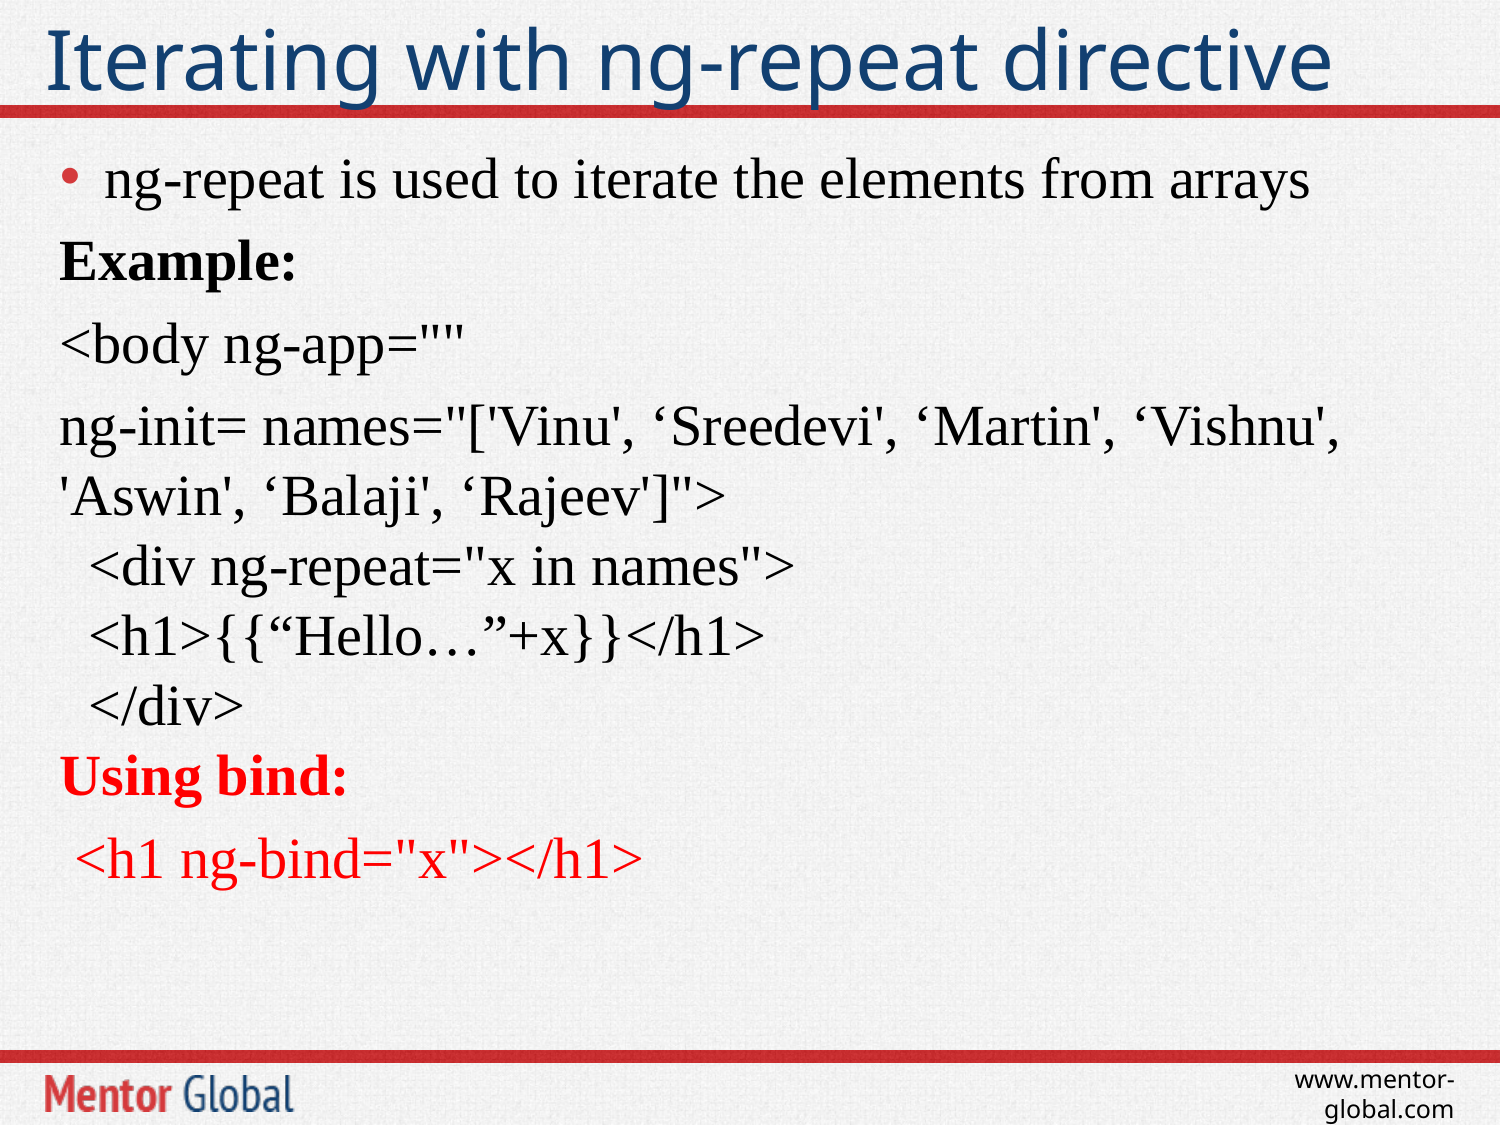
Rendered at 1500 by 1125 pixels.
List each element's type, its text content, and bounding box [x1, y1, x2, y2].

title Iterating with ng-repeat directive [0, 0, 1500, 117]
picture [0, 117, 1500, 1125]
list ng-repeat is used to iterate the elements from arrays Example: <body ng-app="" ng-init= names="['Vinu', ‘Sreedevi', ‘Martin', ‘Vishnu', 'Aswin', ‘Balaji', ‘Rajeev']"> <div ng-repeat="x in names"> <h1>{{“Hello…”+x}}</h1> </div> Using bind: <h1 ng-bind="x"></h1> [45, 125, 1455, 943]
